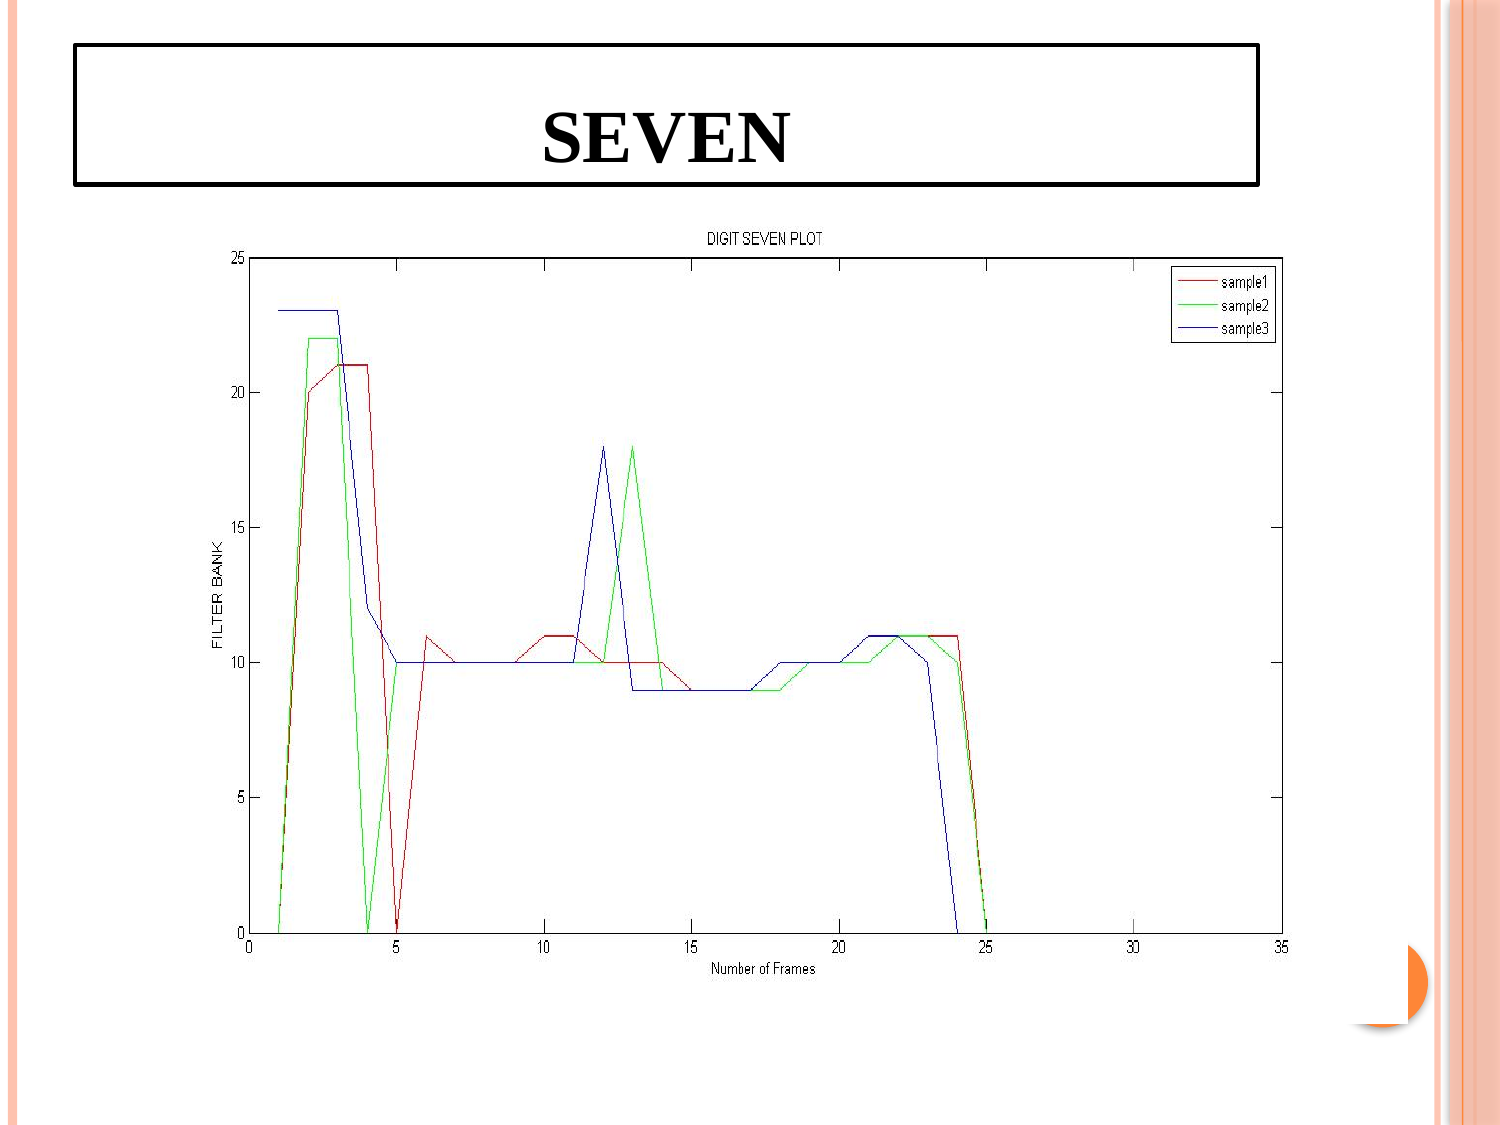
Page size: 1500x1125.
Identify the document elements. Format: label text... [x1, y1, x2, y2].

title SEVEN [73, 43, 1260, 187]
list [74, 195, 1408, 1024]
